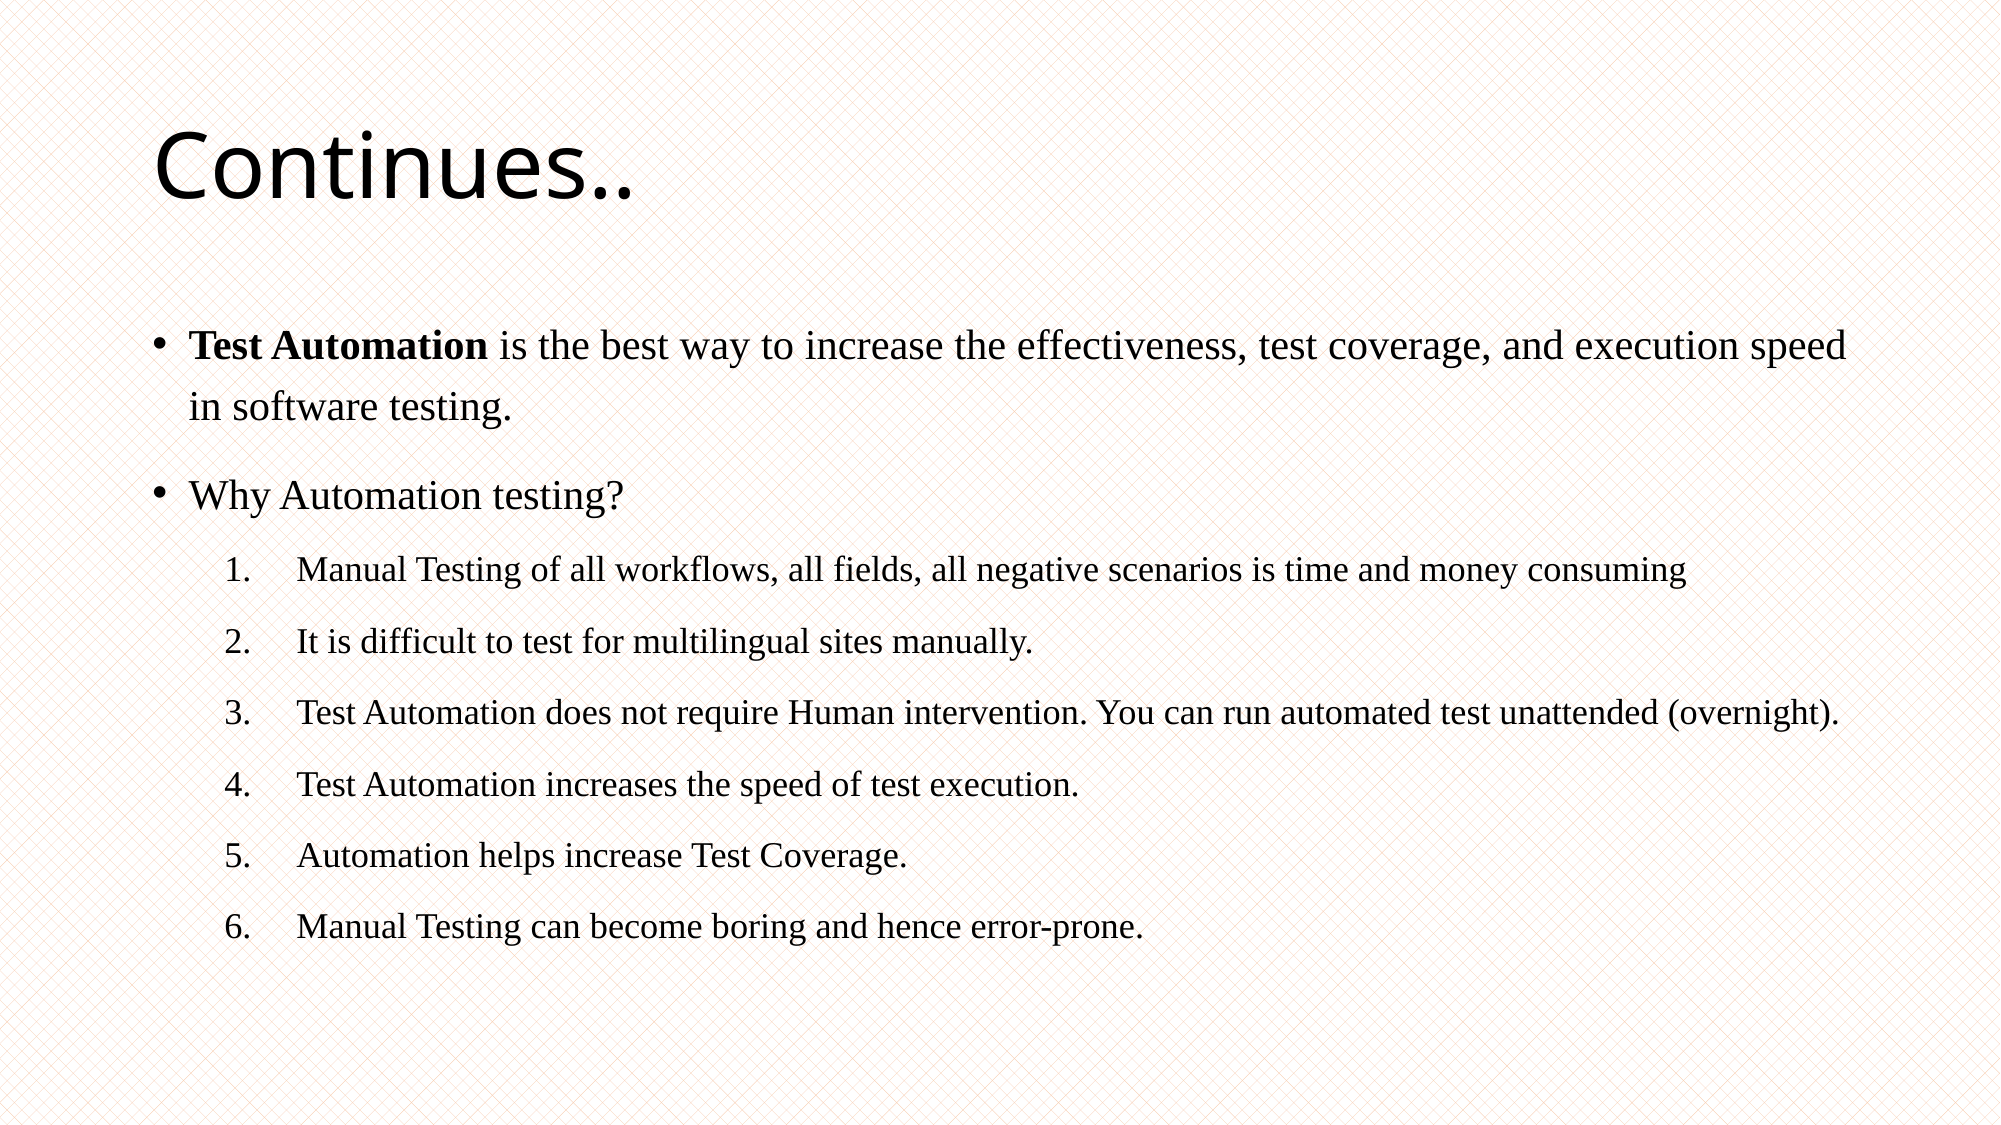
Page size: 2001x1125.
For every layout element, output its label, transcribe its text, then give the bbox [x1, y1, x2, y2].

title Continues.. [137, 59, 1863, 278]
list Test Automation is the best way to increase the effectiveness, test coverage, and execution speed in software testing. Why Automation testing? Manual Testing of all workflows, all fields, all negative scenarios is time and money consuming It is difficult to test for multilingual sites manually. Test Automation does not require Human intervention. You can run automated test unattended (overnight). Test Automation increases the speed of test execution. Automation helps increase Test Coverage. Manual Testing can become boring and hence error-prone. [137, 299, 1863, 1014]
